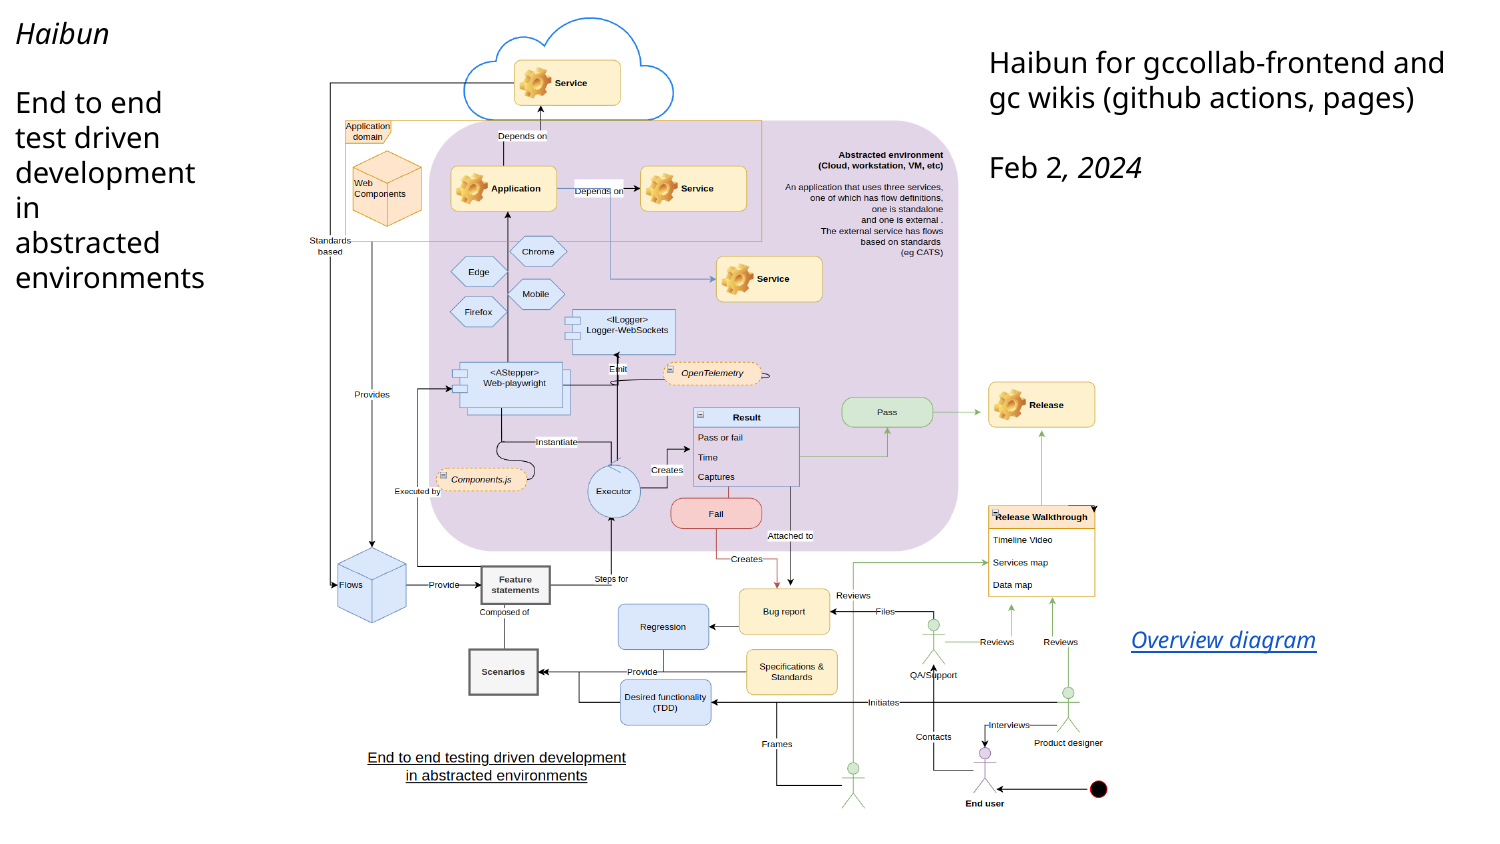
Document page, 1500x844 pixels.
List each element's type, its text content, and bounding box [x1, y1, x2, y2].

text_box Haibun End to end test driven development in abstracted environments [0, 0, 315, 310]
text_box Haibun for gccollab-frontend and gc wikis (github actions, pages) Feb 2, 2024 [1116, 29, 1466, 200]
text_box Overview diagram [1116, 578, 1500, 673]
picture [308, 15, 1111, 811]
